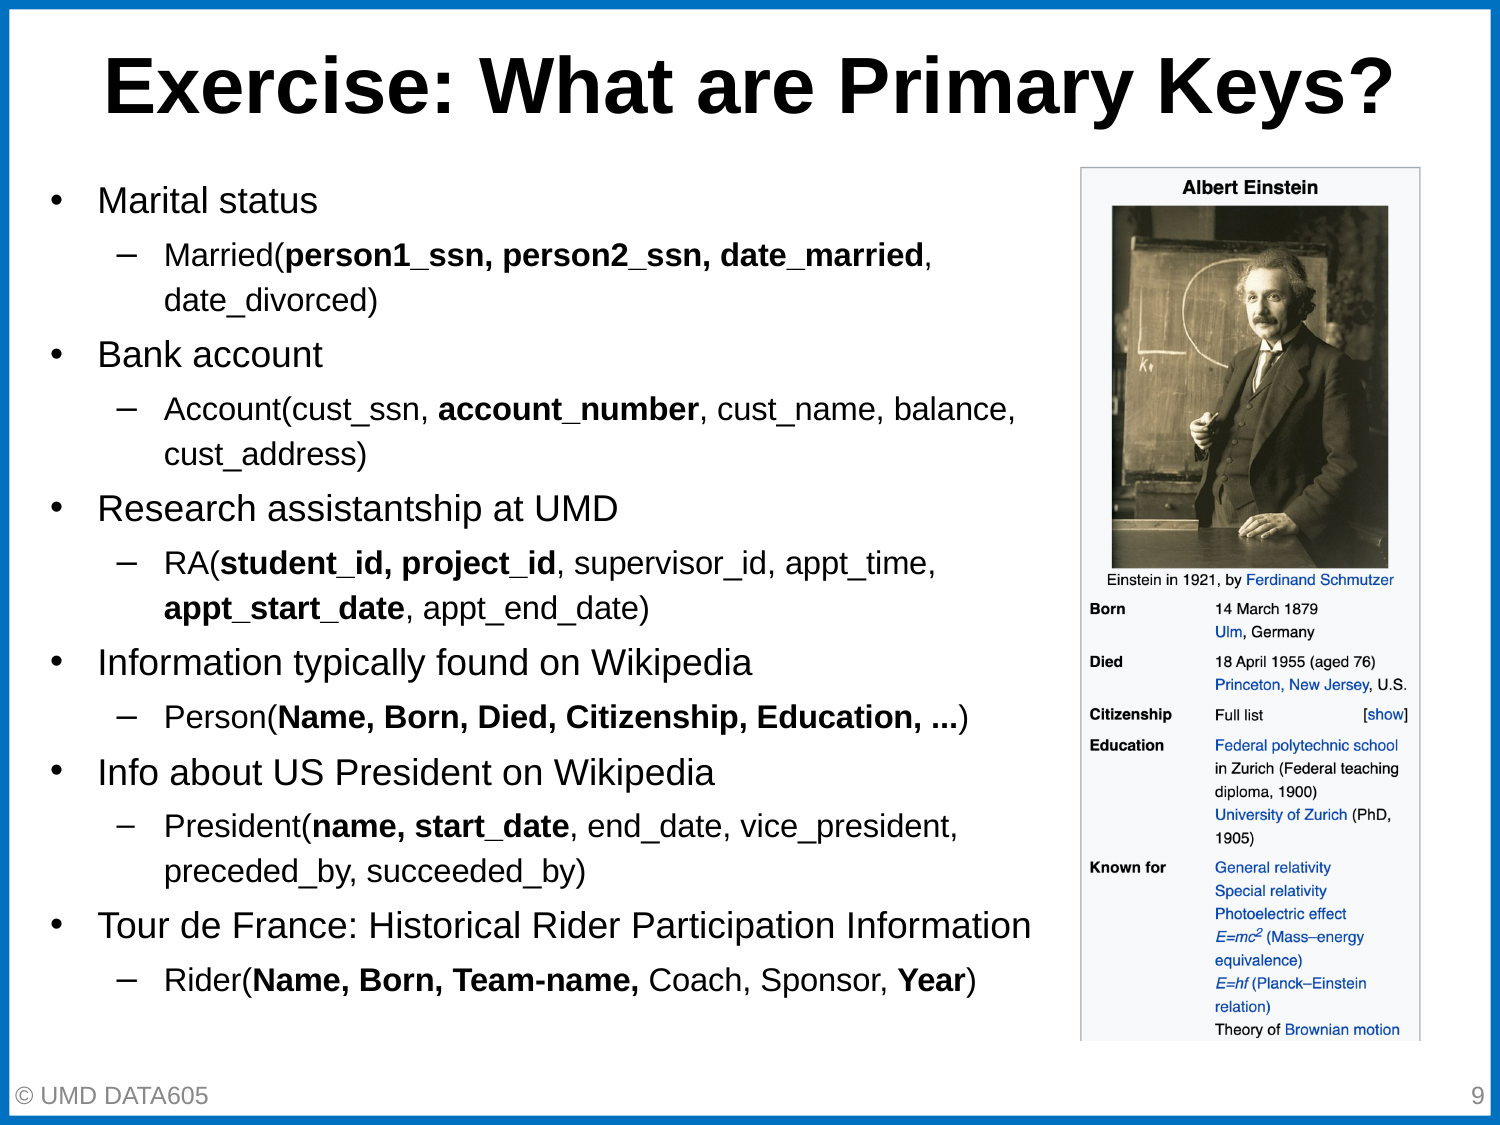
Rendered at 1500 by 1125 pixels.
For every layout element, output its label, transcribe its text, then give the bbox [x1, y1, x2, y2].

footer © UMD DATA605 [0, 1065, 550, 1125]
slide_number ‹#› [1149, 1065, 1500, 1125]
list Marital status Married(person1_ssn, person2_ssn, date_married, date_divorced) Bank account Account(cust_ssn, account_number, cust_name, balance, cust_address) Research assistantship at UMD RA(student_id, project_id, supervisor_id, appt_time, appt_start_date, appt_end_date) Information typically found on Wikipedia Person(Name, Born, Died, Citizenship, Education, ...) Info about US President on Wikipedia President(name, start_date, end_date, vice_president, preceded_by, succeeded_by) Tour de France: Historical Rider Participation Information Rider(Name, Born, Team-name, Coach, Sponsor, Year) [24, 162, 1054, 1025]
picture [1072, 162, 1427, 1041]
title Exercise: What are Primary Keys? [24, 24, 1475, 138]
